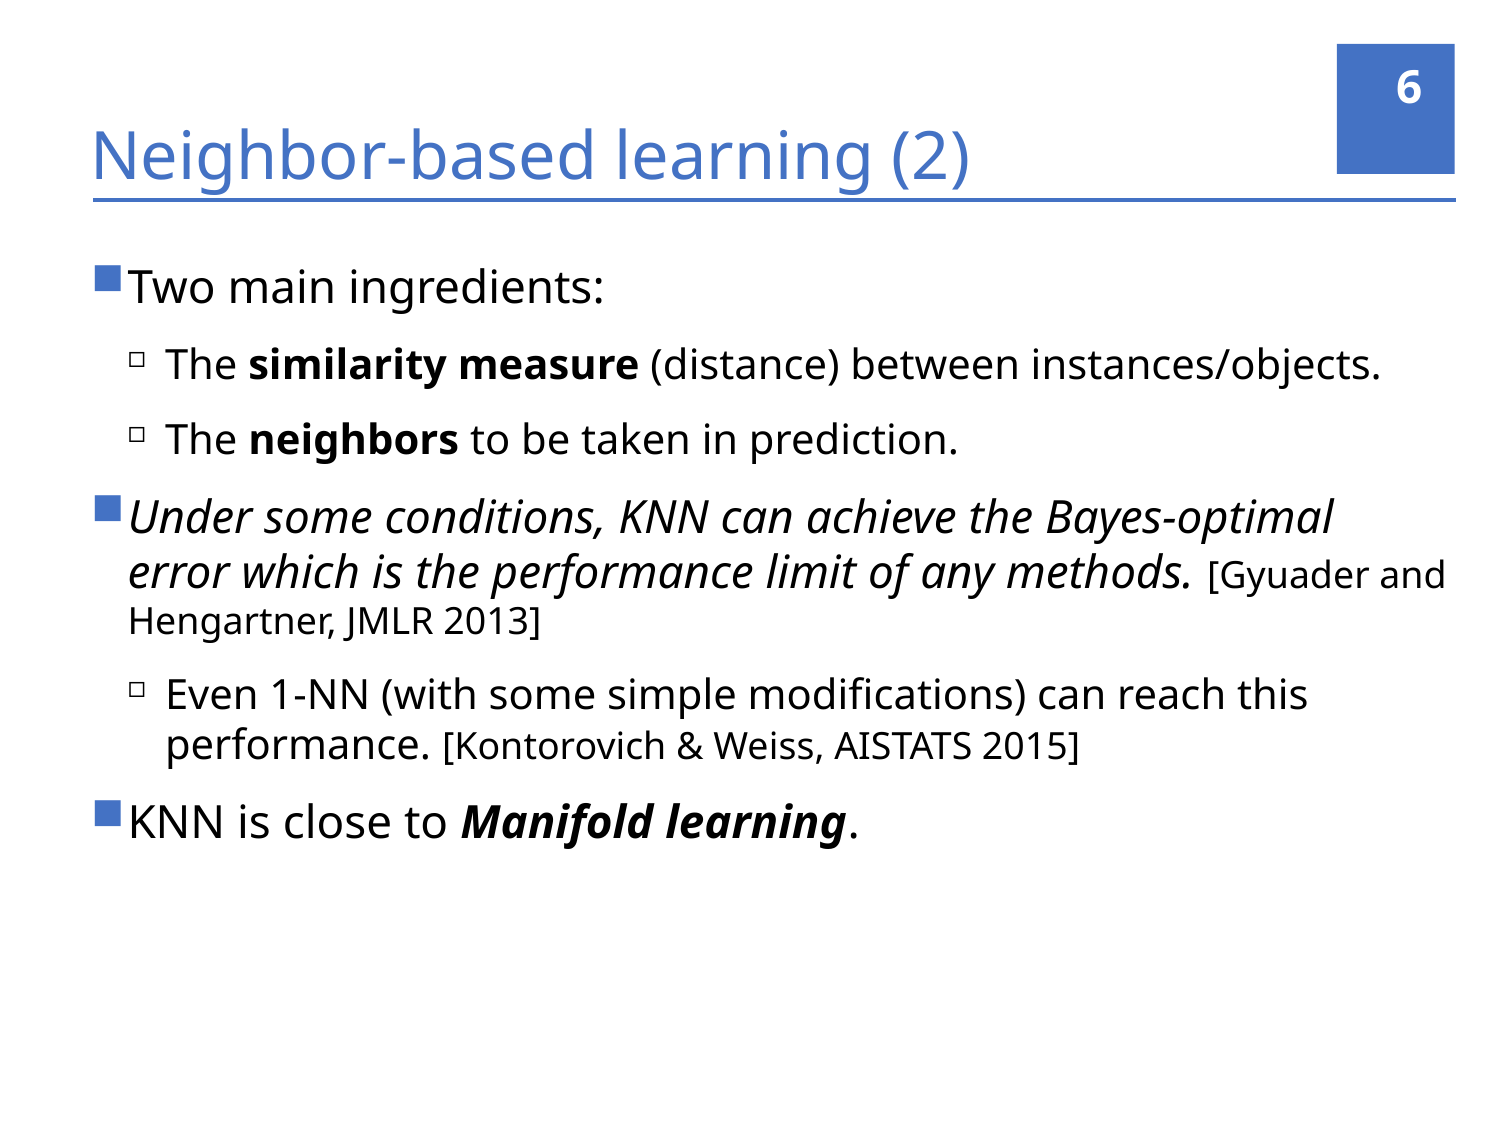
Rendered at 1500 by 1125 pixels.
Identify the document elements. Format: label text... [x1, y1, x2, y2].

title Neighbor-based learning (2) [75, 75, 1463, 200]
slide_number 6 [1354, 59, 1438, 120]
text_box [1311, 174, 1488, 338]
list Two main ingredients: The similarity measure (distance) between instances/objects. The neighbors to be taken in prediction. Under some conditions, KNN can achieve the Bayes-optimal error which is the performance limit of any methods. [Gyuader and Hengartner, JMLR 2013] Even 1-NN (with some simple modifications) can reach this performance. [Kontorovich & Weiss, AISTATS 2015] KNN is close to Manifold learning. [75, 249, 1463, 1125]
